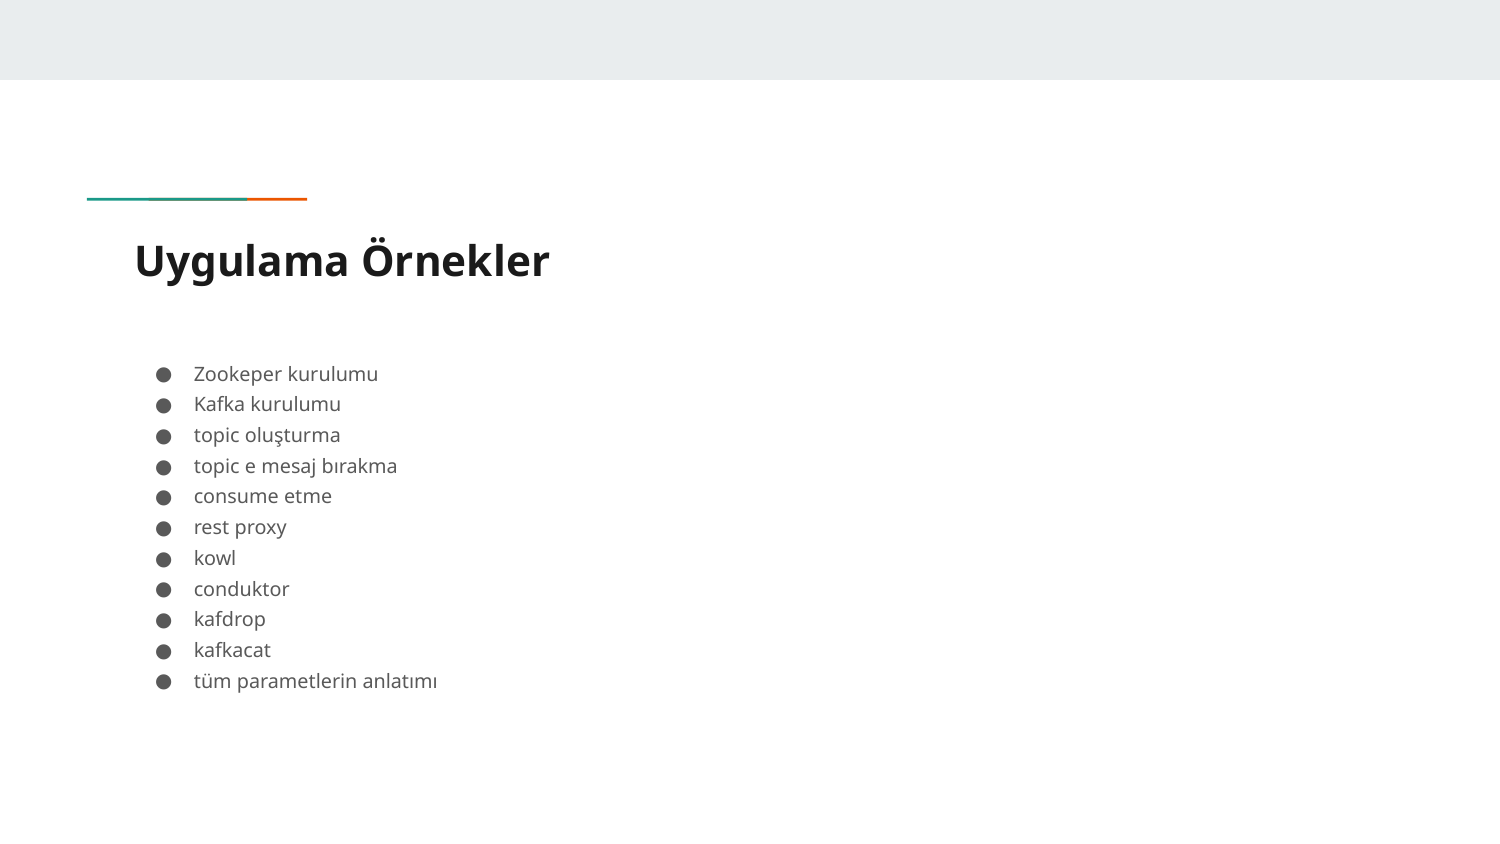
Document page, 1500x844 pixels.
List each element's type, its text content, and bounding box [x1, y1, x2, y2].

title Uygulama Örnekler [119, 216, 1381, 305]
list Zookeper kurulumu Kafka kurulumu topic oluşturma topic e mesaj bırakma consume etme rest proxy kowl conduktor kafdrop kafkacat tüm parametlerin anlatımı [119, 341, 1381, 712]
